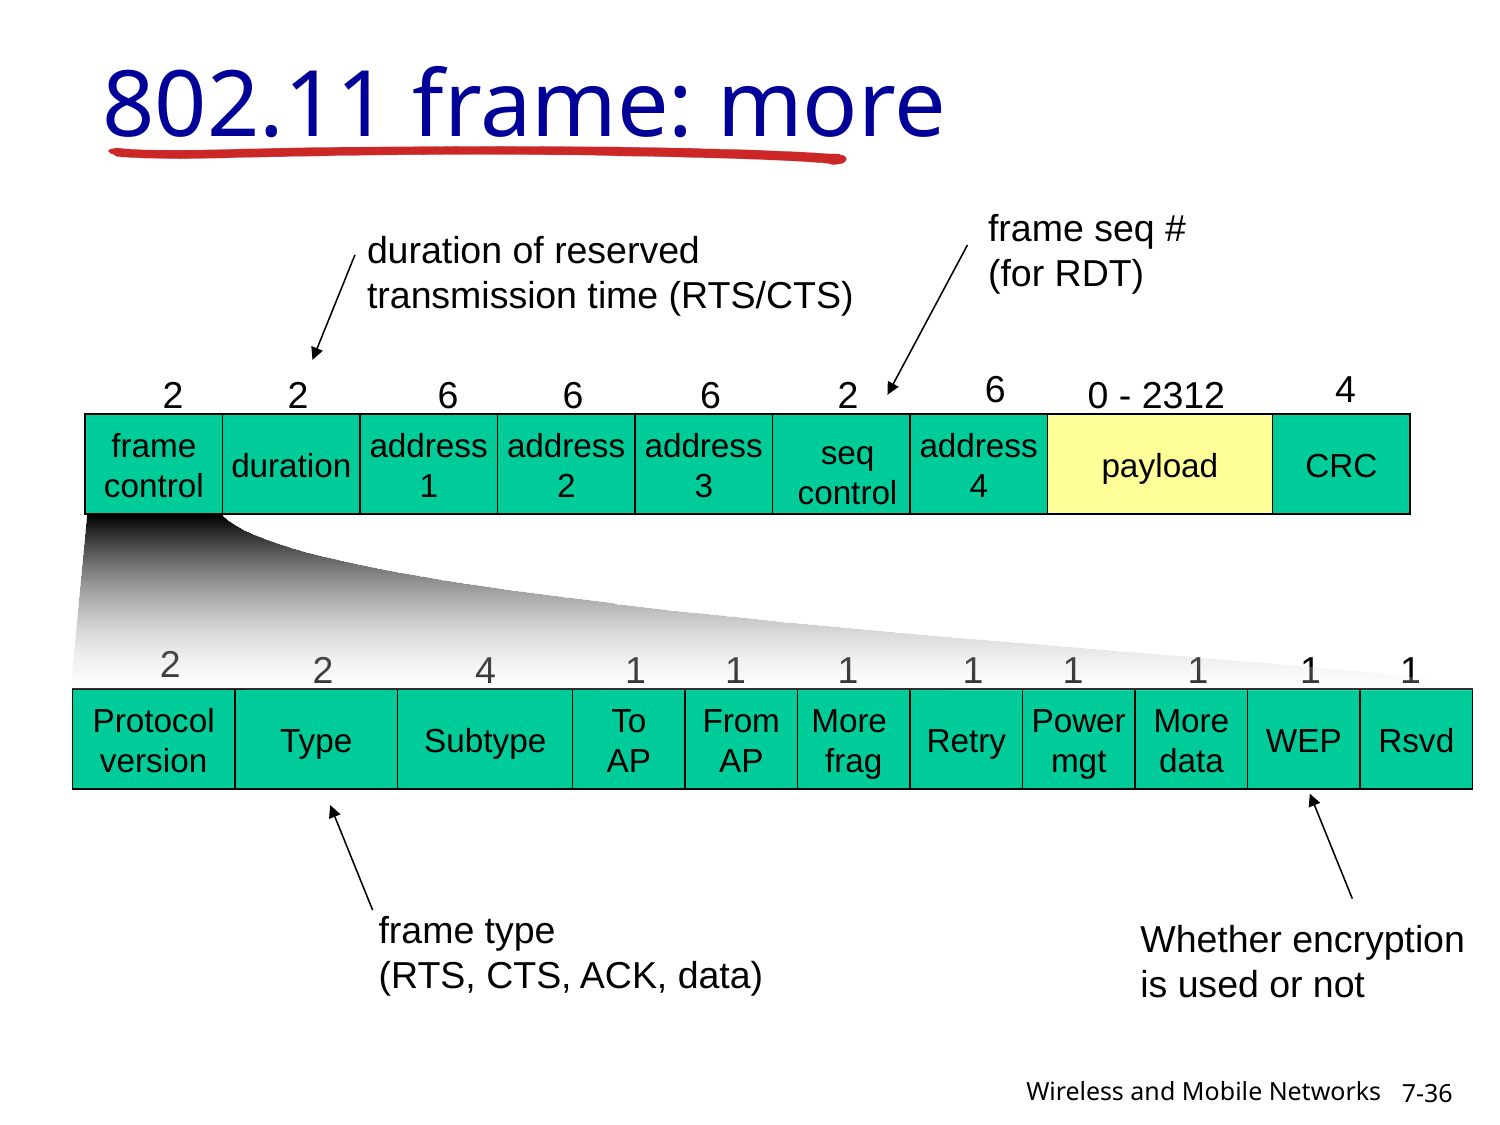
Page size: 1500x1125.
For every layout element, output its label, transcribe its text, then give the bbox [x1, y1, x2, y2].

footer Wireless and Mobile Networks [960, 1067, 1404, 1110]
text_box duration of reserved transmission time (RTS/CTS) [352, 225, 869, 324]
text_box Whether encryption is used or not [1125, 907, 1491, 1013]
text_box [329, 805, 368, 898]
picture [105, 141, 856, 170]
text_box [1308, 799, 1353, 899]
slide_number 7-36 [1387, 1069, 1500, 1115]
text_box frame type (RTS, CTS, ACK, data) [363, 898, 779, 1004]
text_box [72, 632, 1473, 790]
text_box [76, 529, 870, 630]
text_box [311, 254, 356, 355]
text_box 802.11 frame: more [87, 37, 1363, 225]
text_box frame seq # (for RDT) [973, 225, 1201, 302]
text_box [84, 357, 1411, 520]
